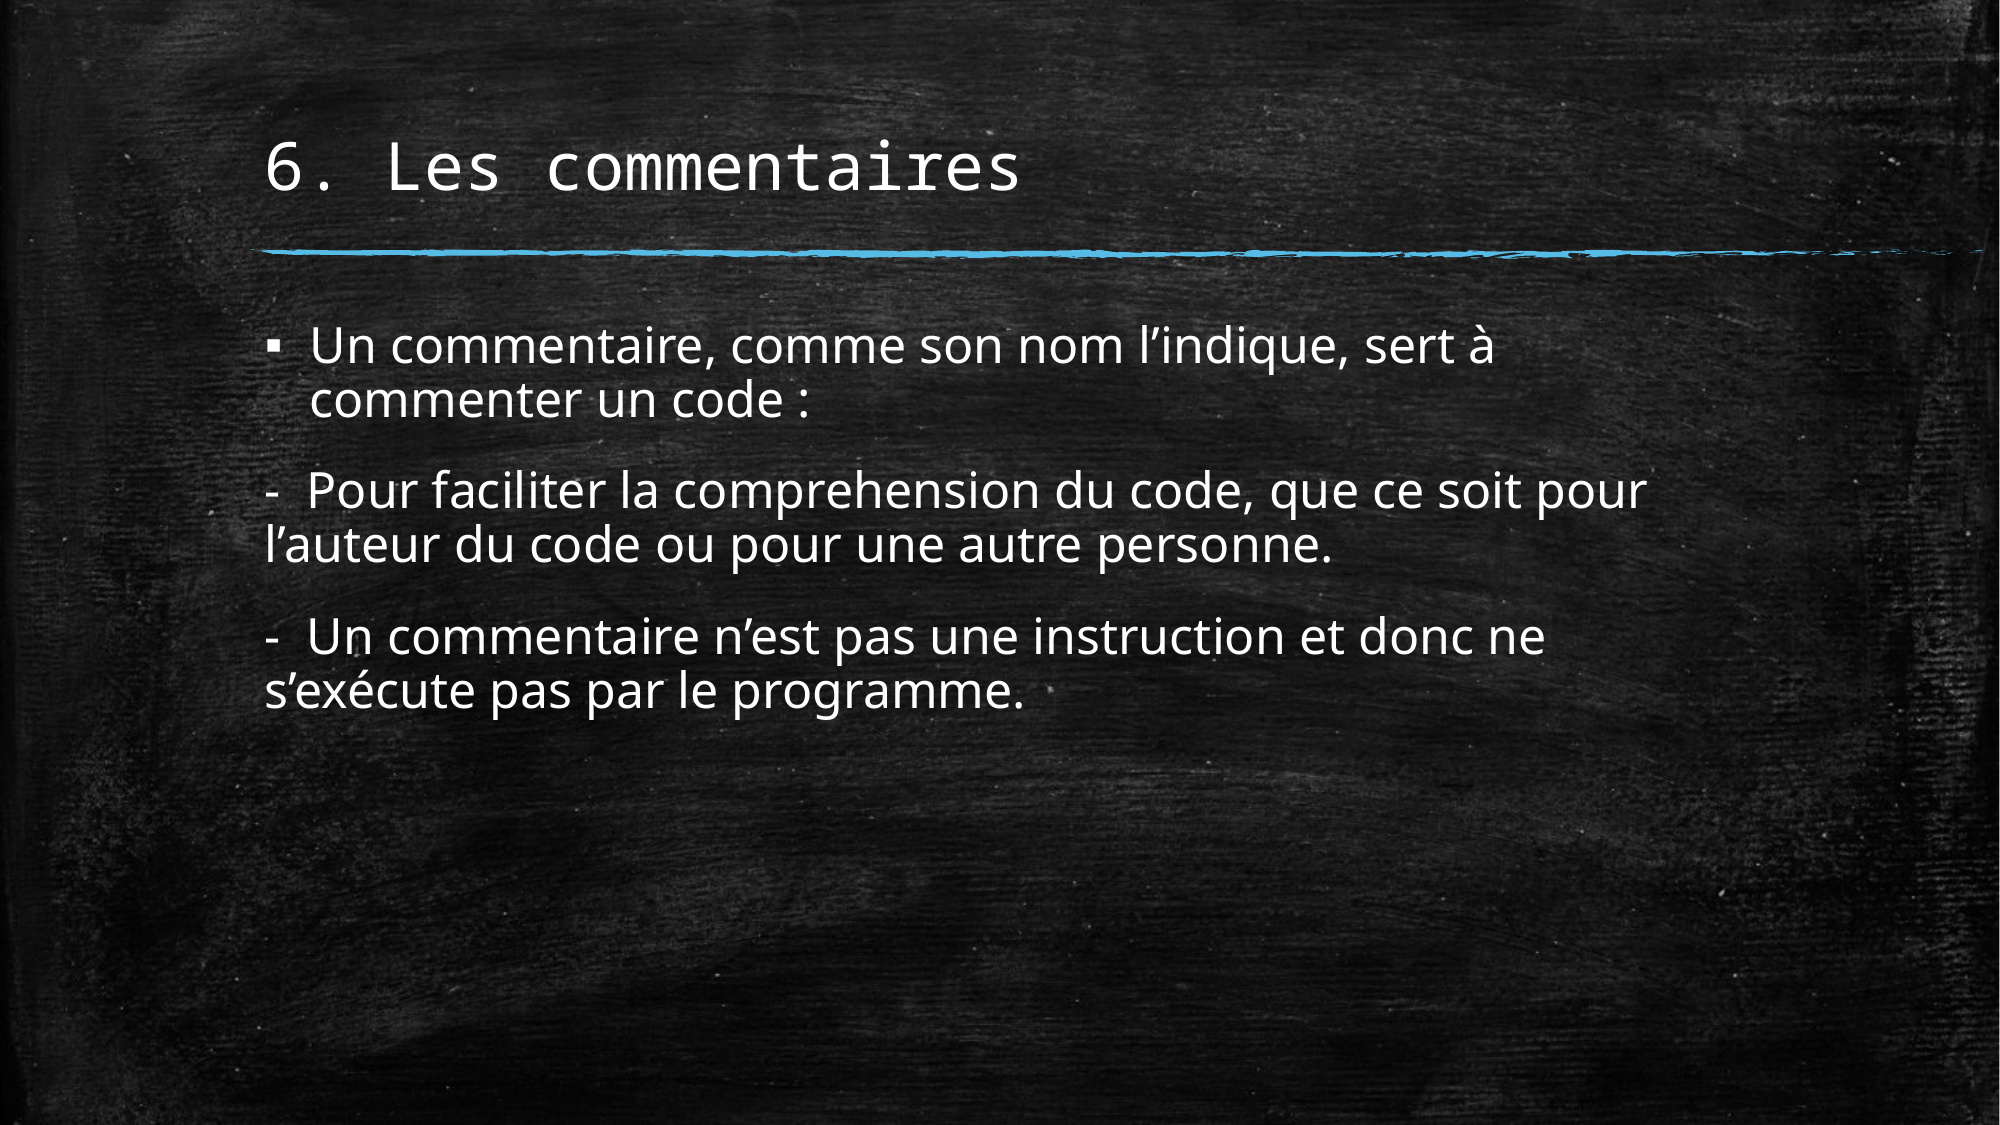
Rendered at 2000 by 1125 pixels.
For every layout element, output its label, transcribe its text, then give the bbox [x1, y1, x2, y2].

list Un commentaire, comme son nom l’indique, sert à commenter un code : - Pour faciliter la comprehension du code, que ce soit pour l’auteur du code ou pour une autre personne. - Un commentaire n’est pas une instruction et donc ne s’exécute pas par le programme. [249, 312, 1750, 1013]
title 6. Les commentaires [249, 45, 1750, 213]
